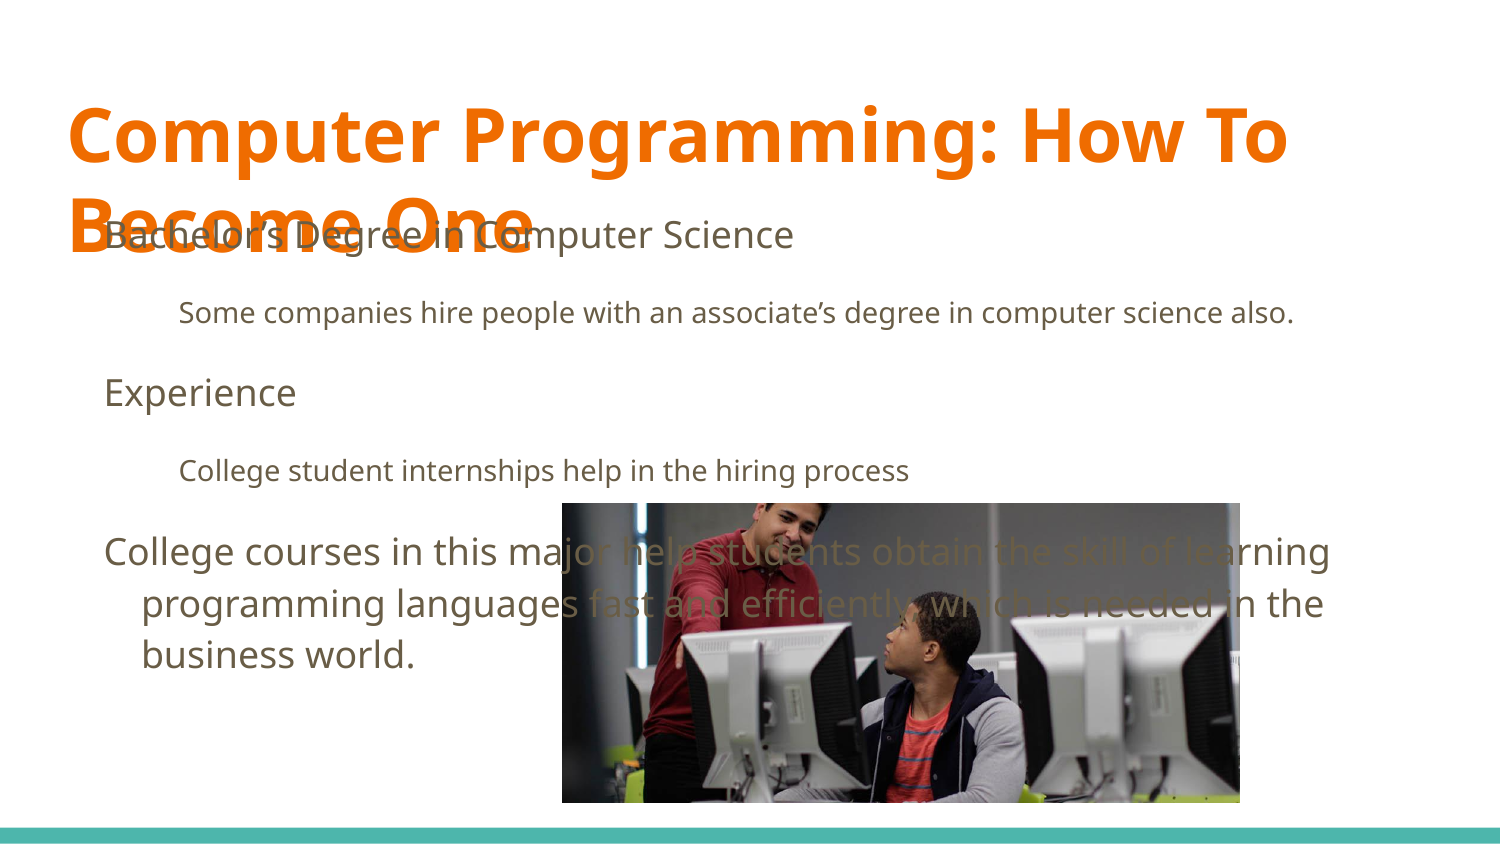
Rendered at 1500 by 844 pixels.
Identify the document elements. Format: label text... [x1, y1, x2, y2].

title Computer Programming: How To Become One [51, 72, 1449, 189]
picture [562, 503, 1240, 803]
list Bachelor’s Degree in Computer Science Some companies hire people with an associate’s degree in computer science also. Experience College student internships help in the hiring process College courses in this major help students obtain the skill of learning programming languages fast and efficiently, which is needed in the business world. [51, 189, 1449, 597]
